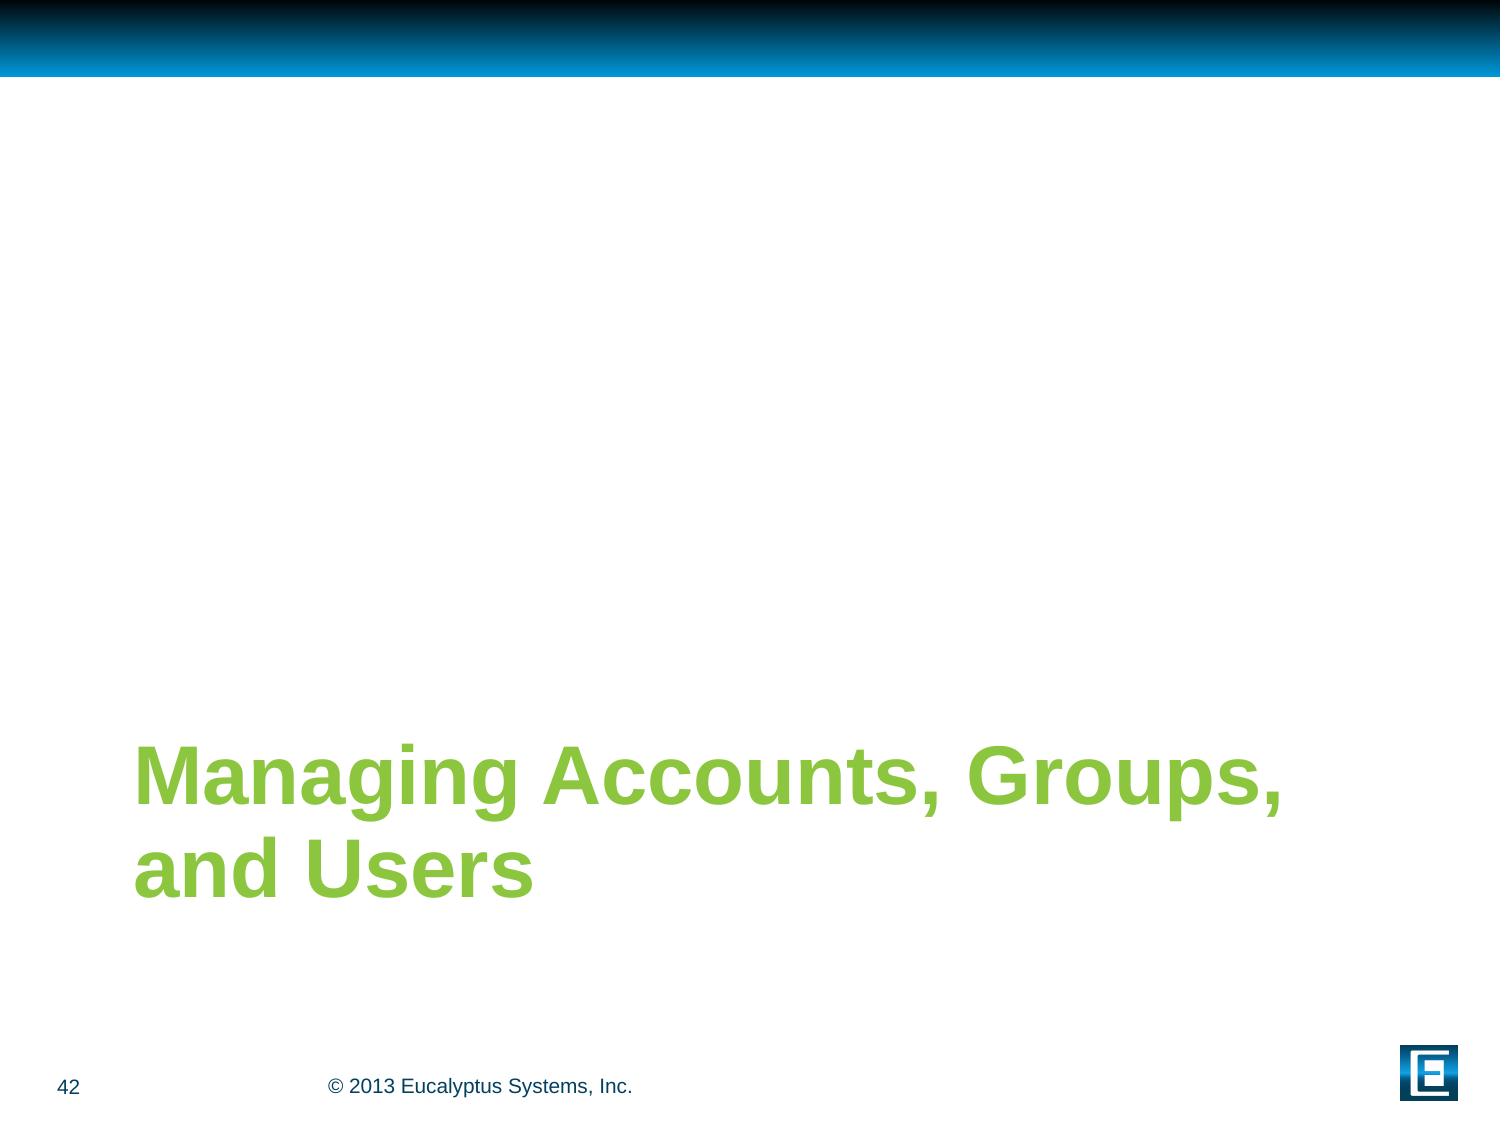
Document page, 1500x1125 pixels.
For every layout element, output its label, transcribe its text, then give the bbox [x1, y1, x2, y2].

slide_number 42 [42, 1060, 117, 1112]
picture [1400, 1051, 1458, 1095]
title Managing Accounts, Groups, and Users [118, 722, 1394, 947]
picture [328, 1078, 343, 1093]
